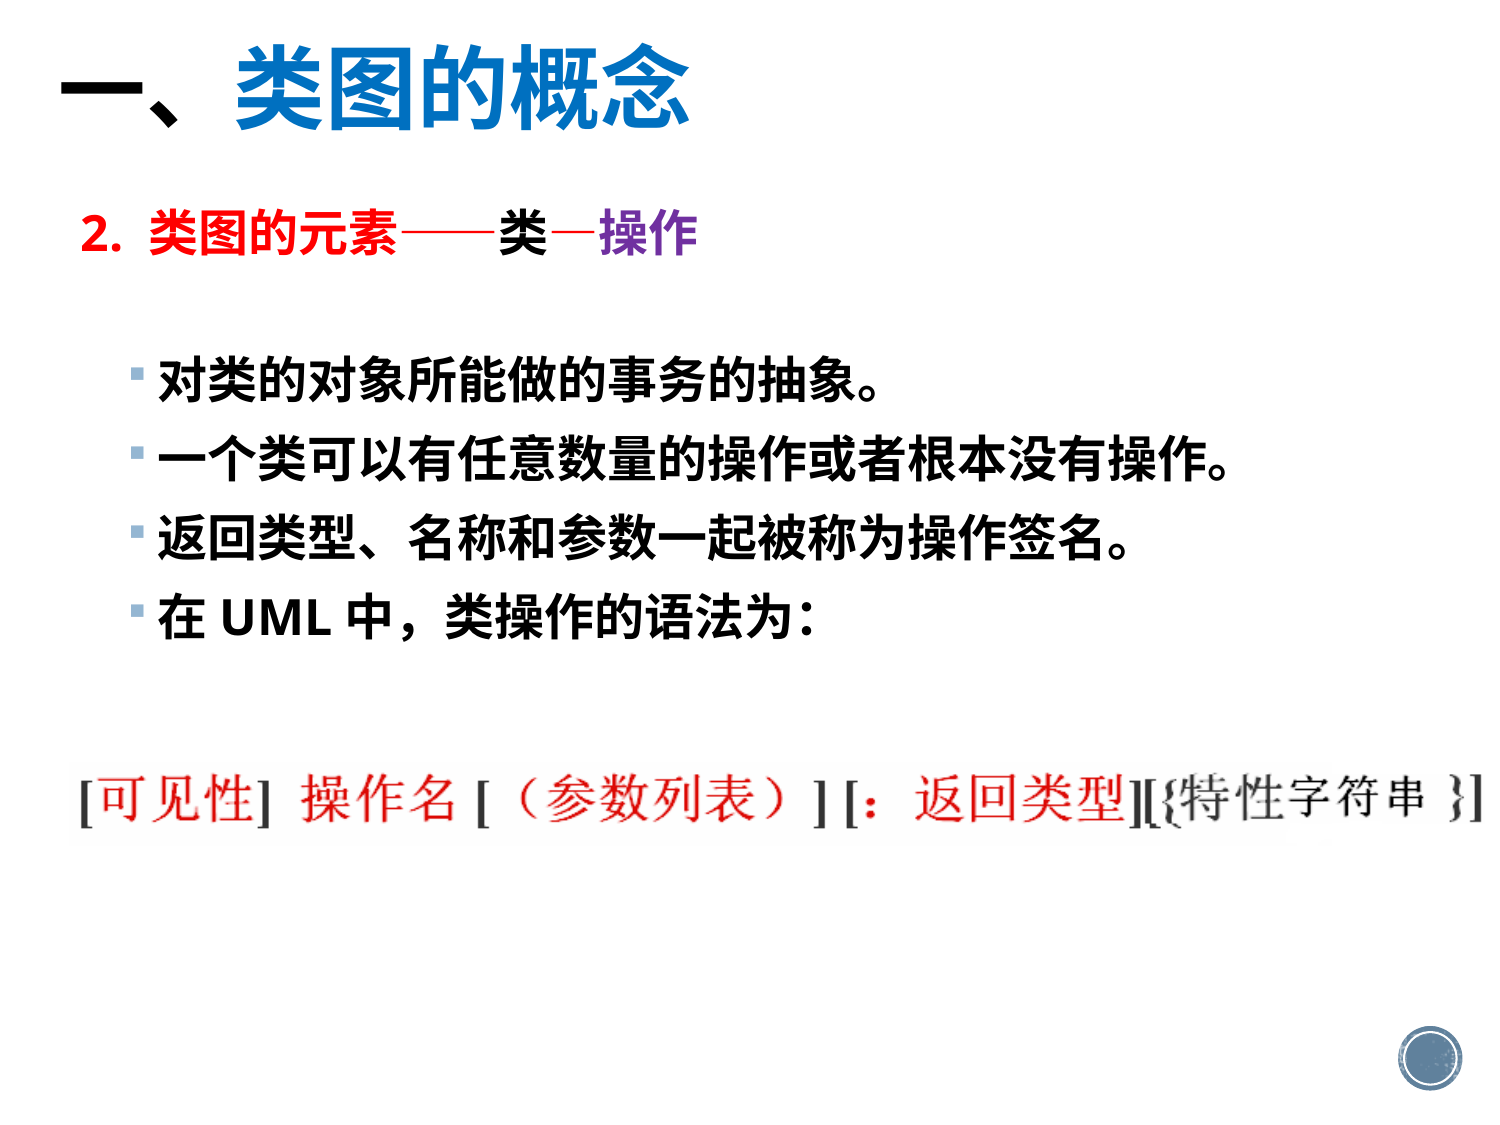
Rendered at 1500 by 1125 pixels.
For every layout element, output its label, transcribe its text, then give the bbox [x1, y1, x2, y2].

text_box 一、类图的概念 [43, 34, 1319, 151]
list 对类的对象所能做的事务的抽象。 一个类可以有任意数量的操作或者根本没有操作。 返回类型、名称和参数一起被称为操作签名。 在UML中，类操作的语法为： [112, 348, 1388, 719]
picture [69, 762, 1500, 846]
text_box 2. 类图的元素——类—操作 [66, 193, 867, 263]
